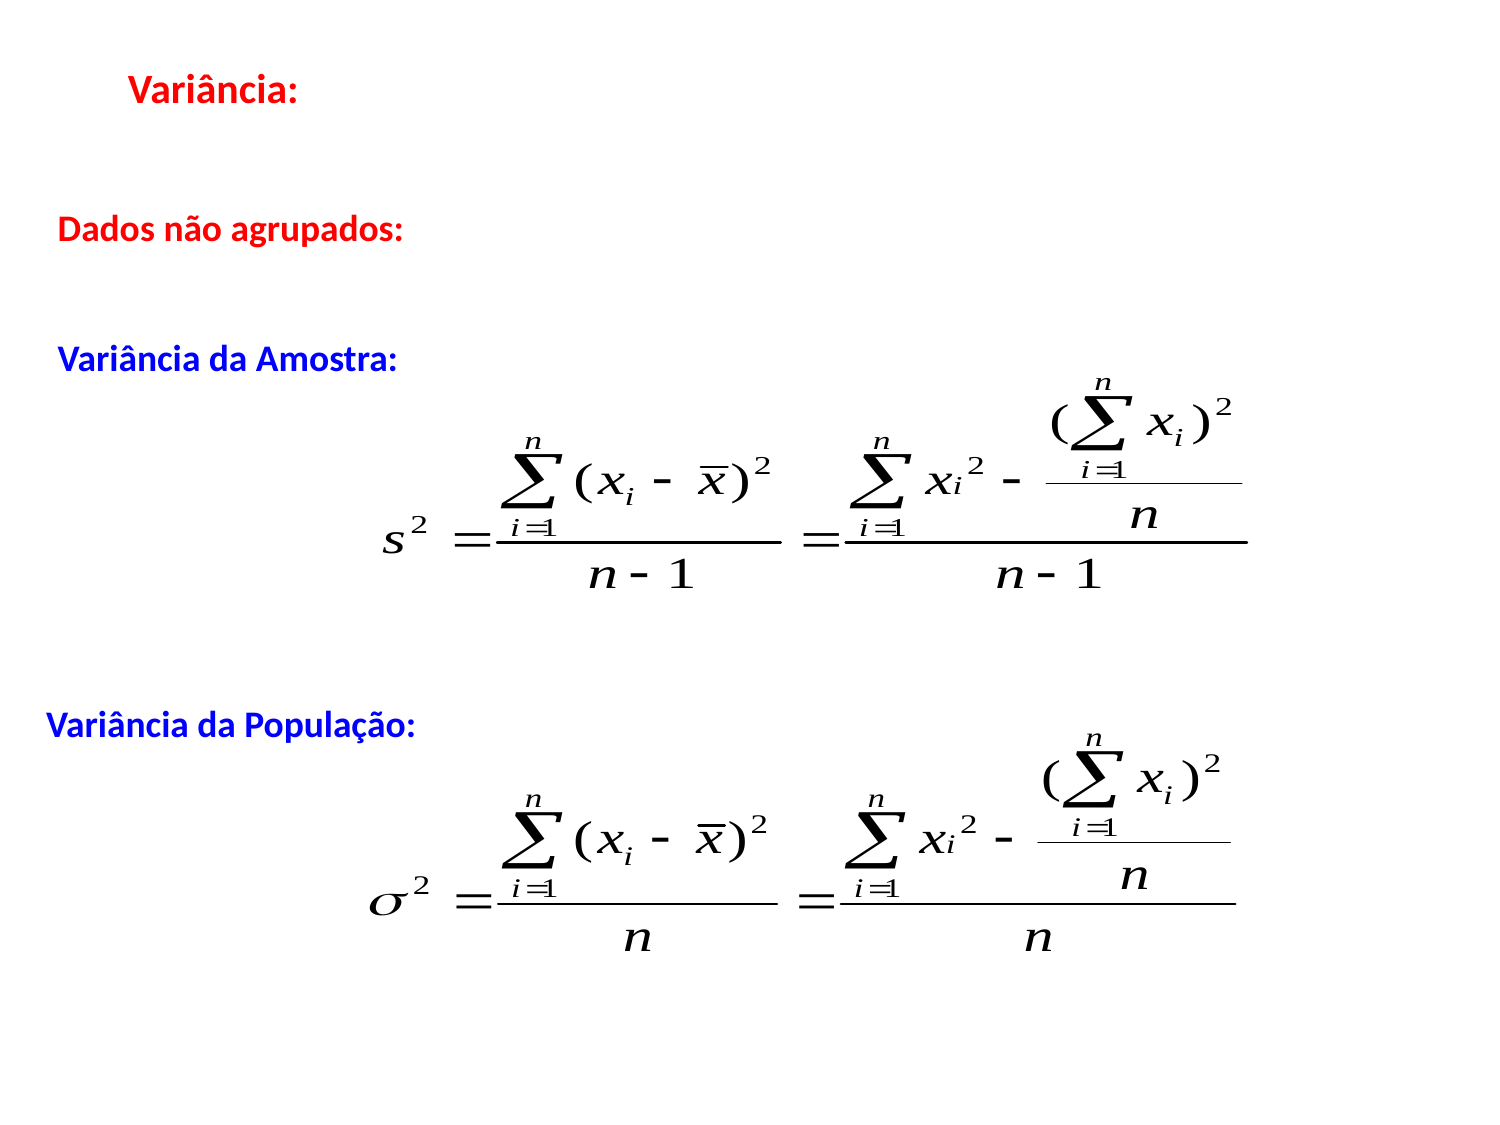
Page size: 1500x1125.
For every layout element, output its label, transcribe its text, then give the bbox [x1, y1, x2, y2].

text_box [371, 361, 1259, 599]
text_box Variância: [113, 54, 314, 120]
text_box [359, 715, 1247, 962]
text_box Dados não agrupados: [42, 196, 420, 256]
text_box Variância da Amostra: [42, 326, 414, 386]
text_box Variância da População: [31, 692, 440, 753]
